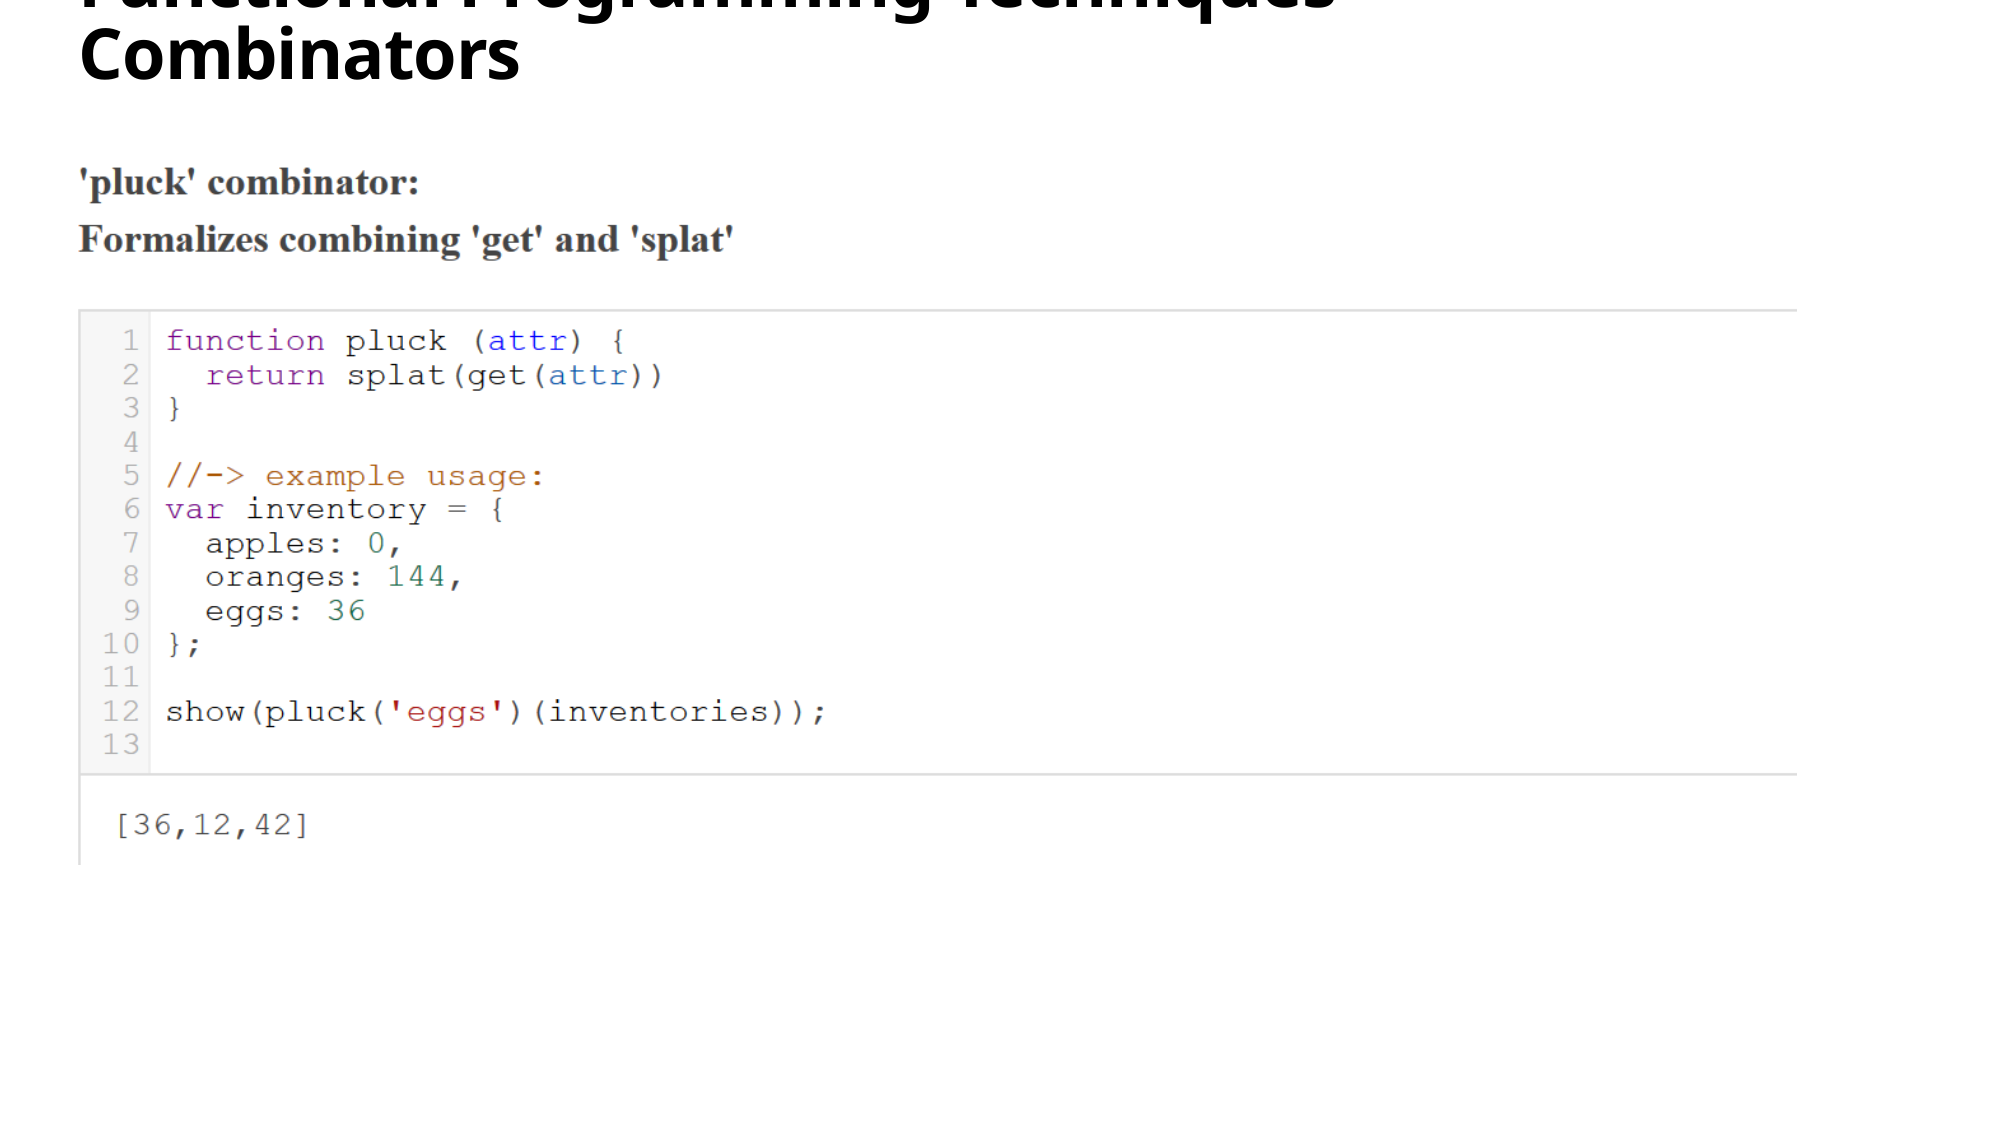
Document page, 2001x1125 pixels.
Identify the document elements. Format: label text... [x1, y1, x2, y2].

text_box Functional Programming Techniques - Combinators [63, 0, 1654, 102]
picture [63, 155, 1797, 865]
